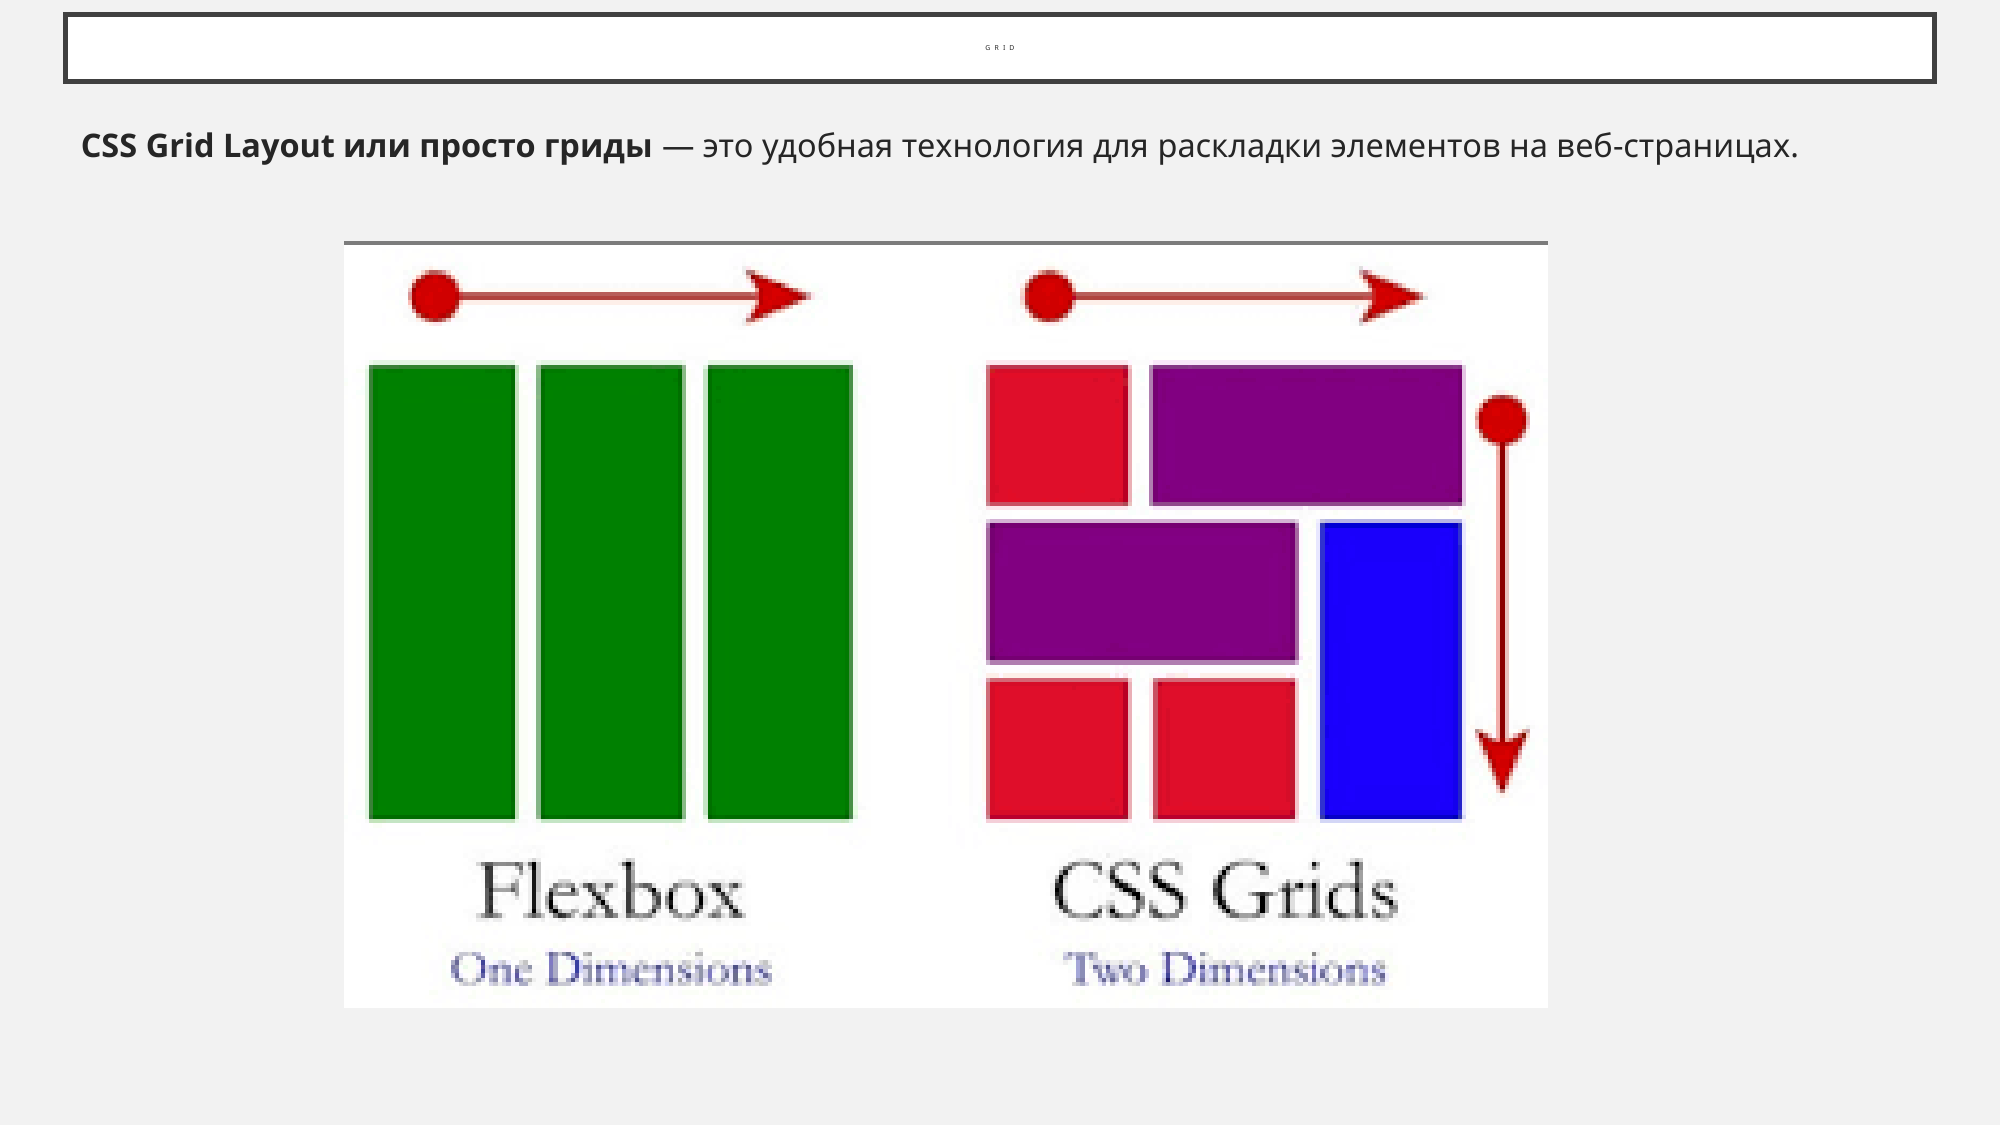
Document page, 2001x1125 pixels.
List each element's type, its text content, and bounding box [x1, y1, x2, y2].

list CSS Grid Layout или просто гриды — это удобная технология для раскладки элементов на веб-страницах. [65, 117, 1935, 202]
picture [344, 241, 1548, 1008]
title Grid [63, 12, 1937, 84]
